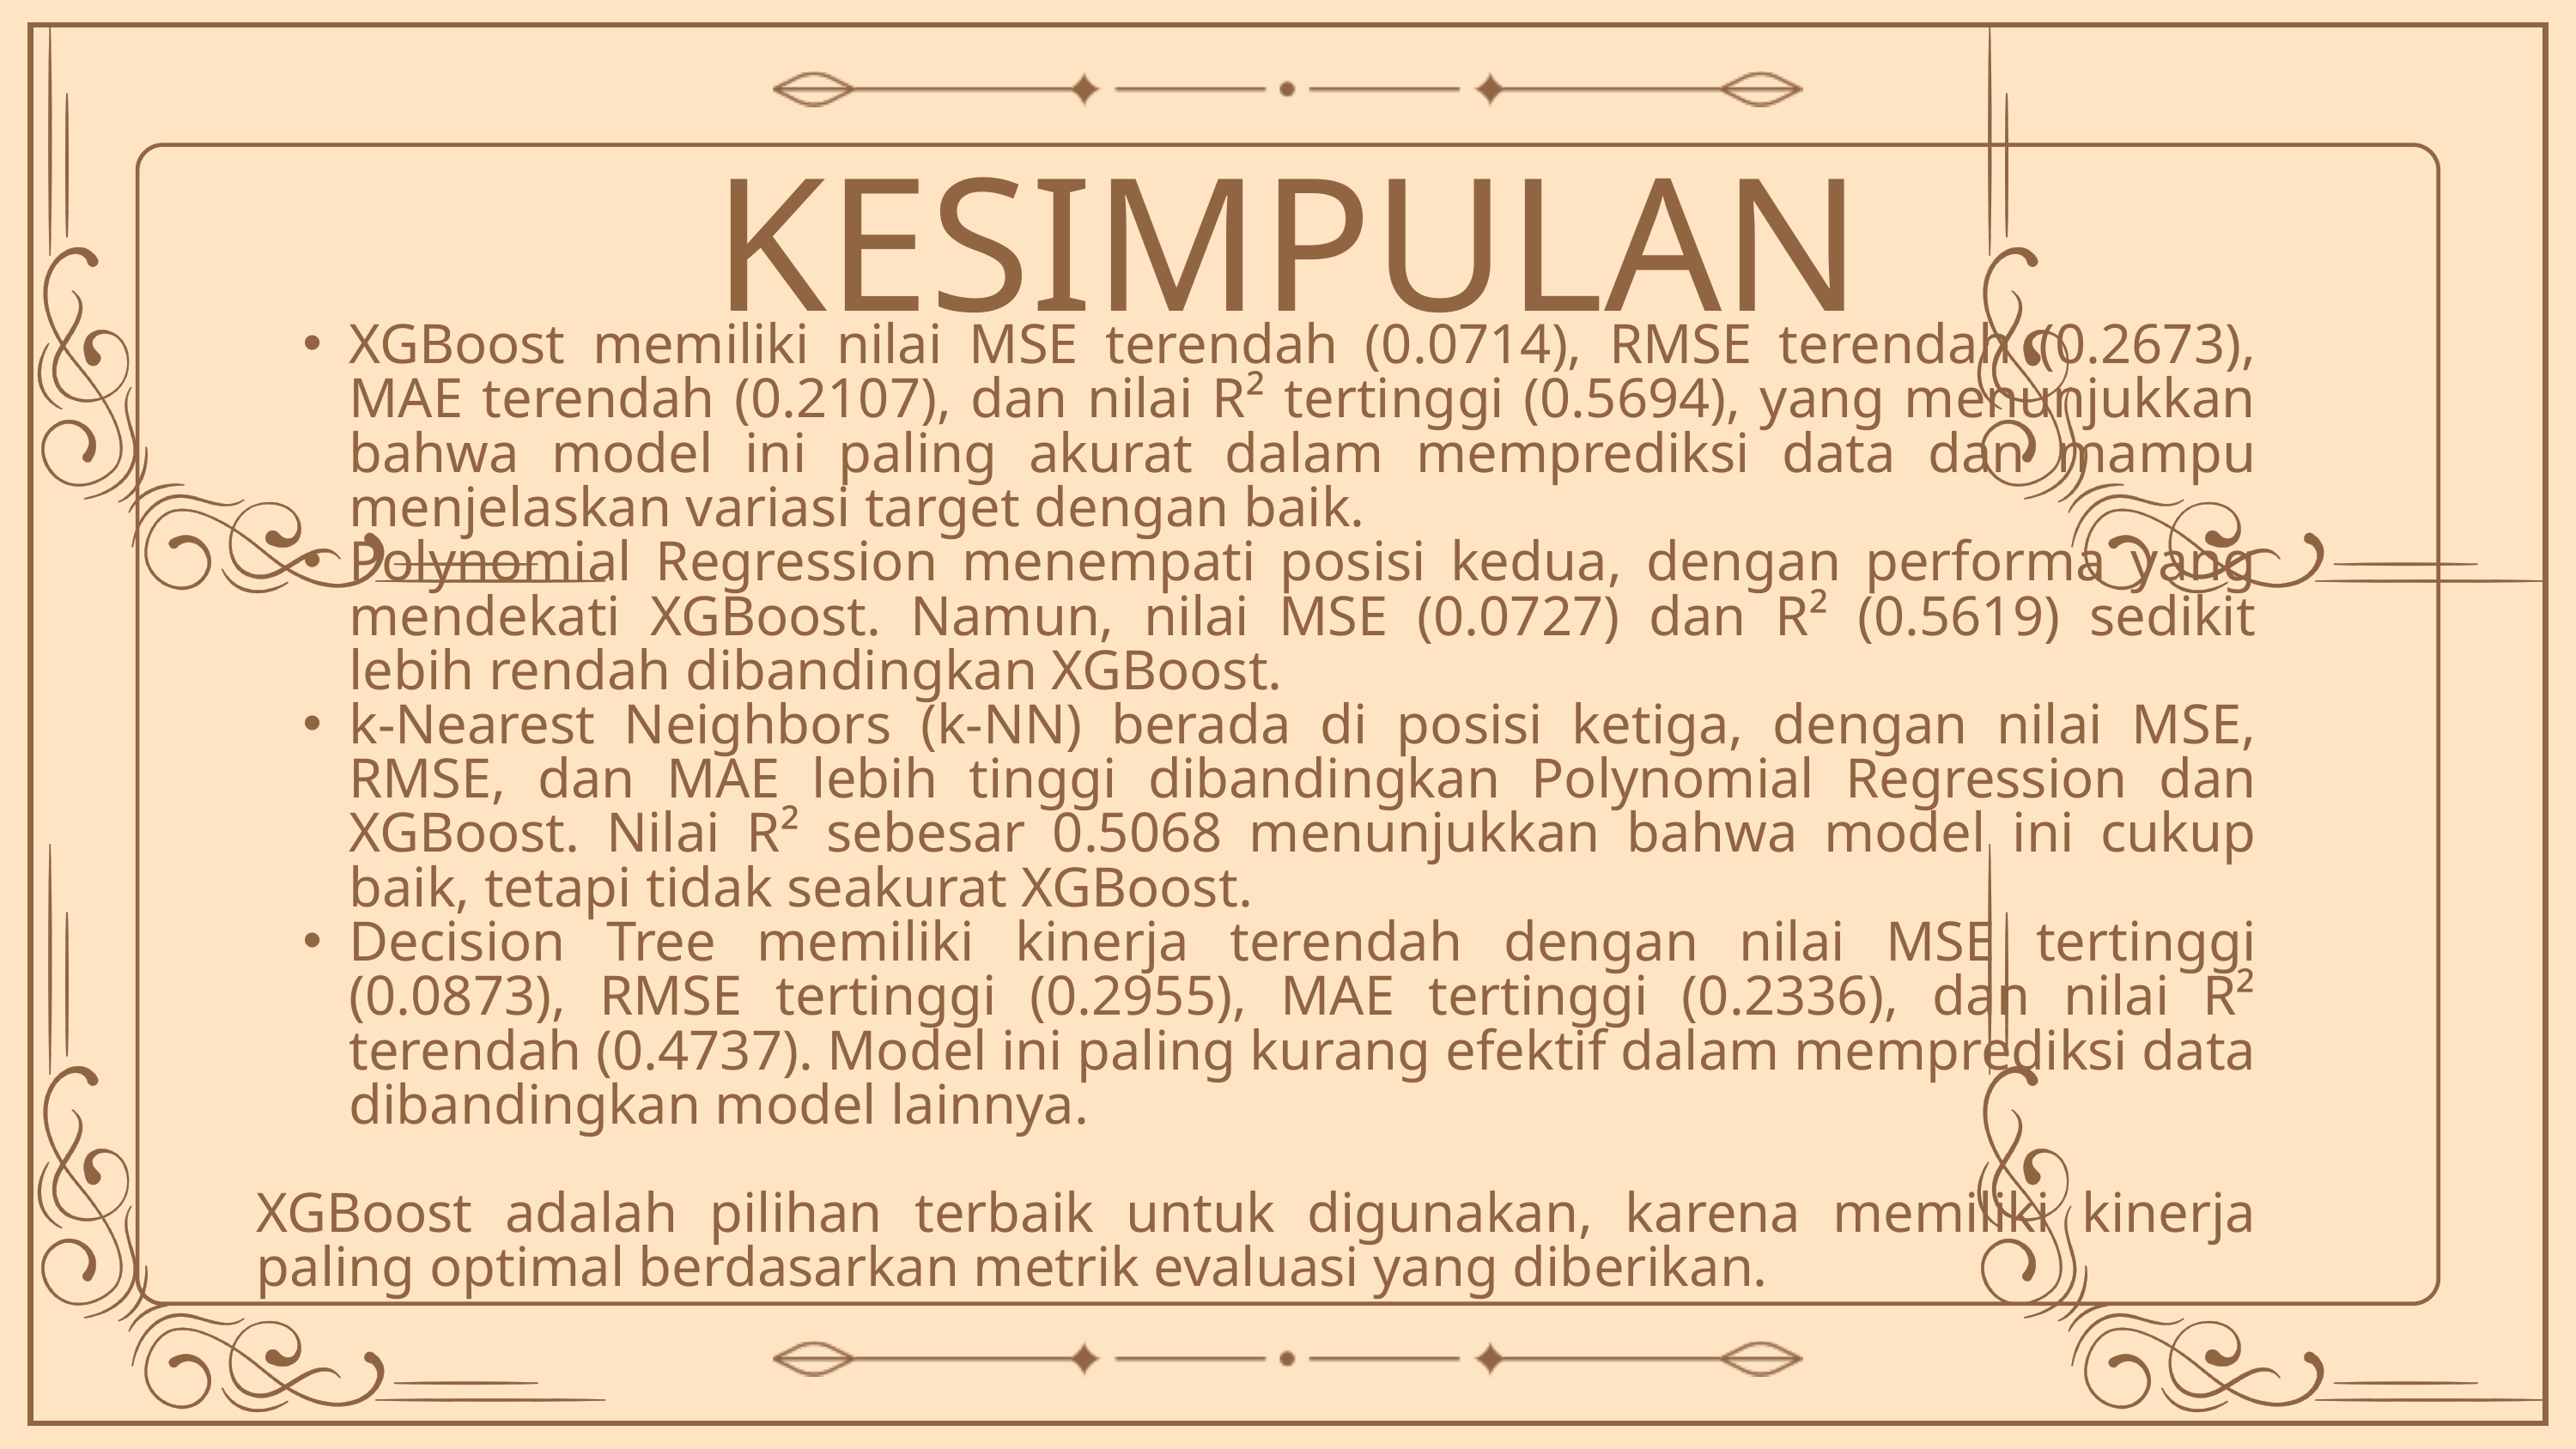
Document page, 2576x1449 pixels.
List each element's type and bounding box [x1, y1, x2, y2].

text_box [137, 144, 2439, 1304]
text_box [30, 25, 2546, 1424]
